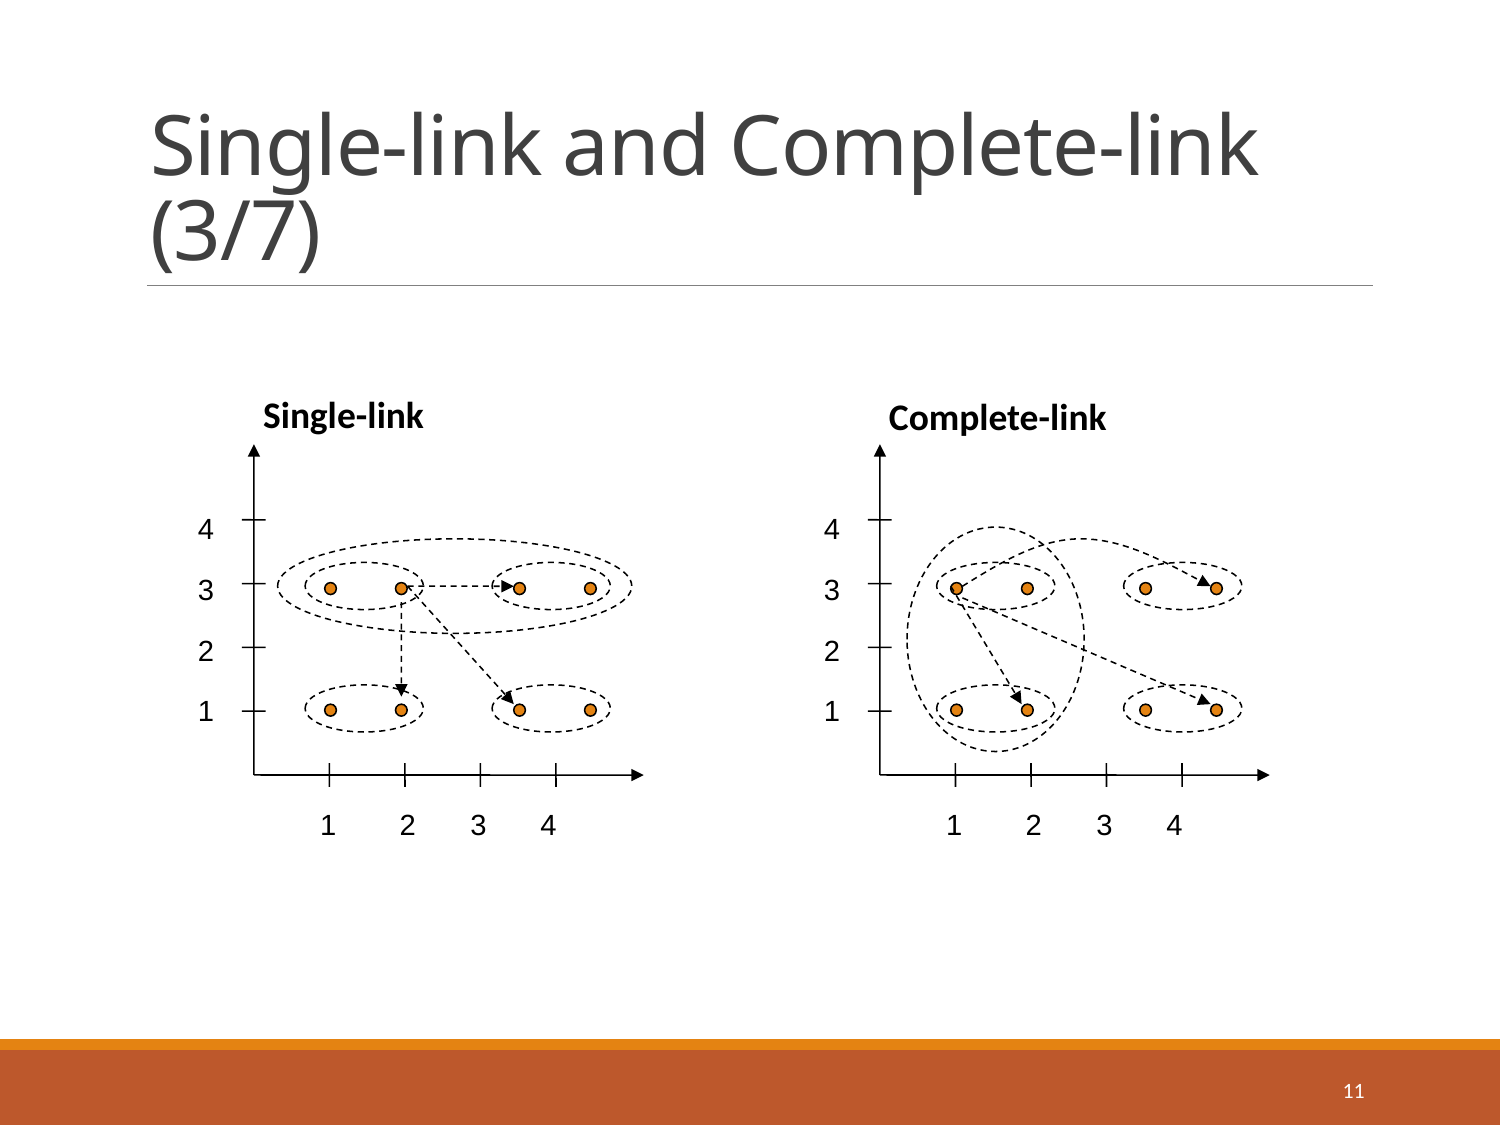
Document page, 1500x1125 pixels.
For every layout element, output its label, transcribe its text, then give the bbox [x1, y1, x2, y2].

text_box [556, 768, 644, 782]
text_box 1 [809, 685, 856, 736]
text_box [305, 684, 424, 732]
text_box 2 [809, 624, 856, 675]
text_box 2 [1010, 798, 1057, 849]
text_box 2 [183, 624, 230, 675]
text_box 2 [384, 798, 431, 849]
text_box [907, 527, 1085, 752]
text_box [492, 684, 611, 732]
title Single-link and Complete-link (3/7) [135, 47, 1373, 285]
text_box [395, 680, 408, 697]
text_box [1123, 684, 1242, 732]
text_box [277, 538, 632, 634]
text_box 4 [525, 798, 572, 849]
text_box [500, 690, 514, 705]
text_box 1 [183, 685, 230, 736]
text_box 3 [183, 563, 230, 614]
text_box 3 [455, 798, 502, 849]
text_box [1196, 693, 1211, 705]
text_box 1 [931, 798, 978, 849]
text_box 3 [1081, 798, 1128, 849]
text_box 4 [809, 503, 856, 553]
text_box [1183, 768, 1270, 782]
text_box Single-link [248, 384, 440, 444]
text_box Complete-link [874, 385, 1122, 446]
text_box [873, 446, 887, 519]
text_box [1044, 538, 1211, 587]
text_box 4 [183, 503, 230, 553]
text_box 1 [305, 798, 352, 849]
text_box [247, 444, 261, 519]
text_box 4 [1151, 798, 1198, 849]
slide_number 11 [1218, 1059, 1380, 1120]
text_box [1123, 562, 1242, 610]
text_box 3 [809, 563, 856, 614]
